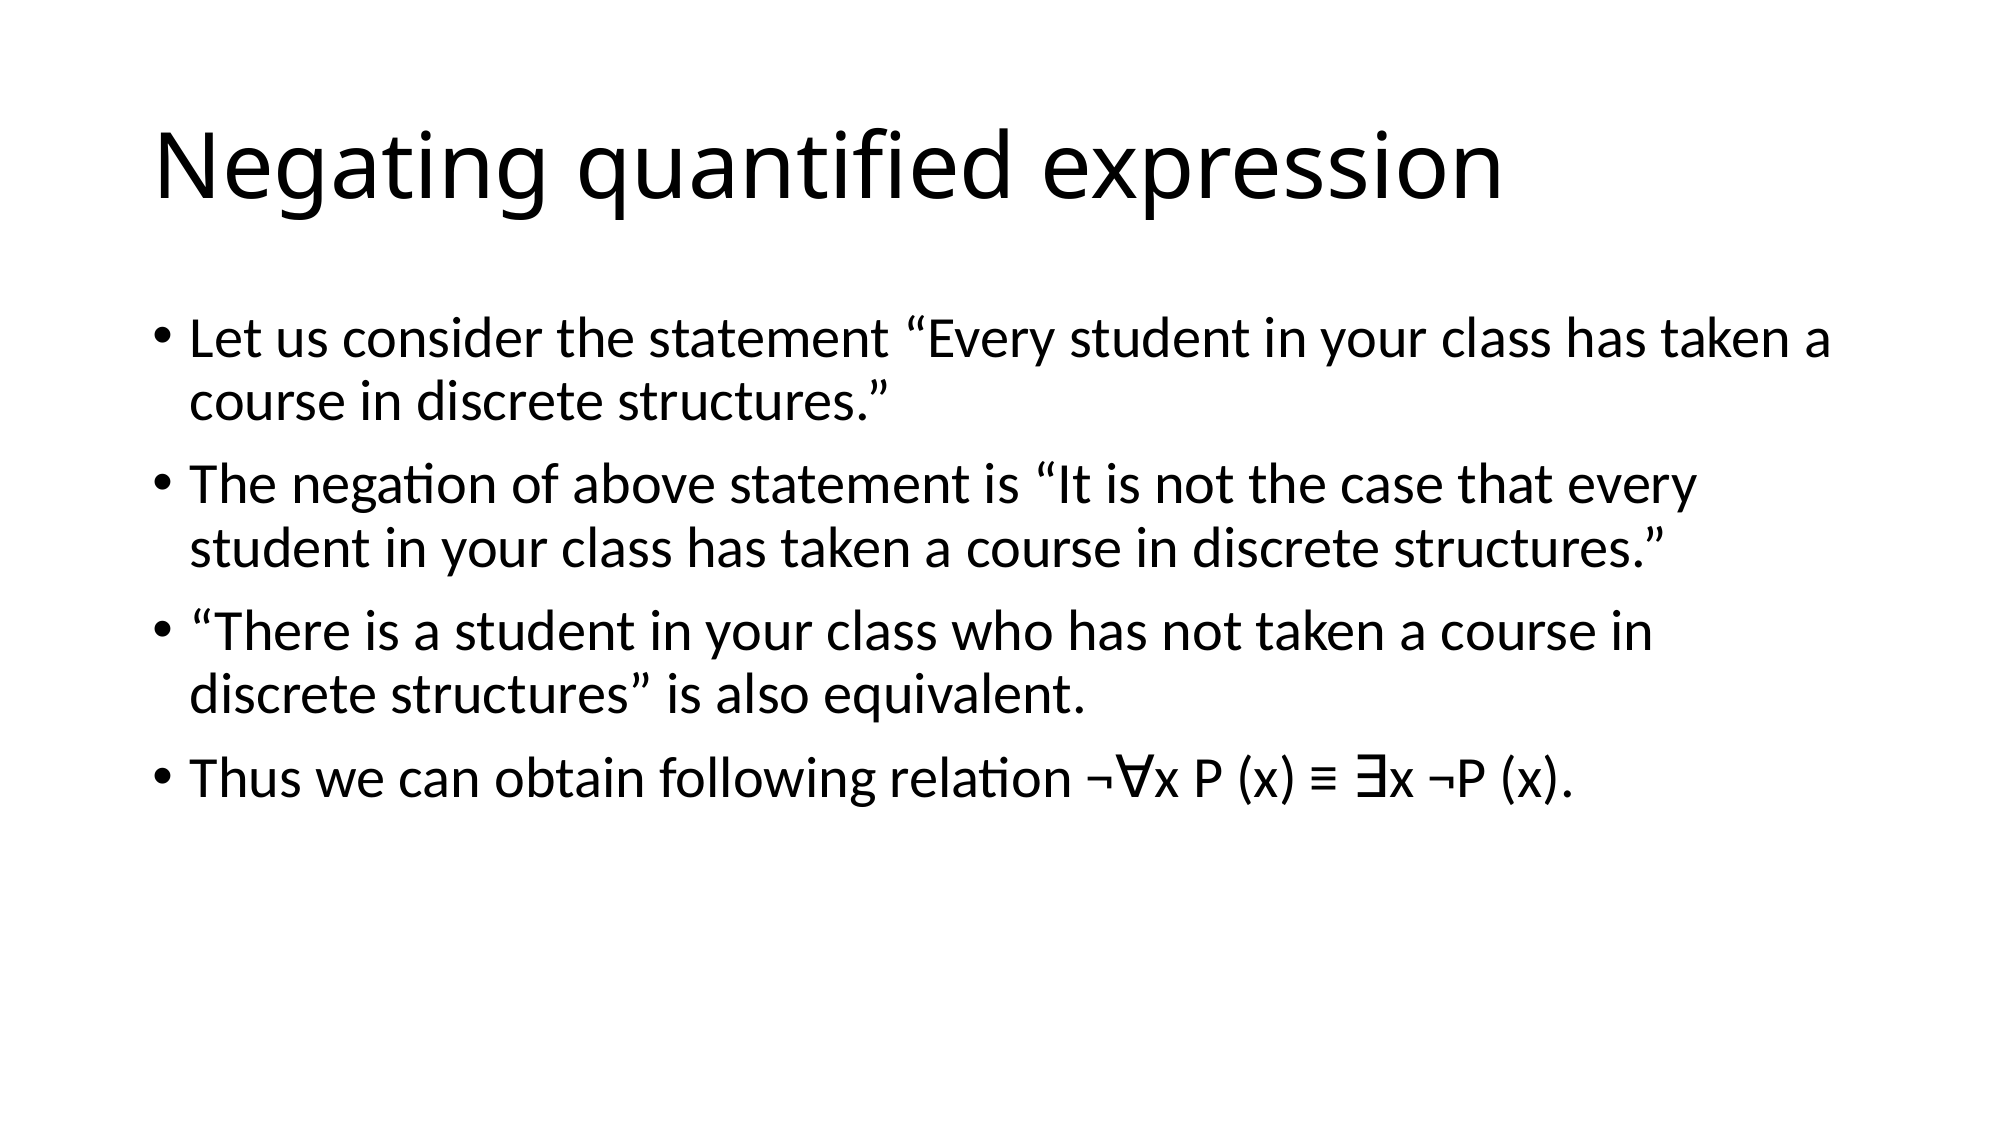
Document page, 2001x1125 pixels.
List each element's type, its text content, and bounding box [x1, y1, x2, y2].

list Let us consider the statement “Every student in your class has taken a course in discrete structures.” The negation of above statement is “It is not the case that every student in your class has taken a course in discrete structures.” “There is a student in your class who has not taken a course in discrete structures” is also equivalent. Thus we can obtain following relation ¬∀x P (x) ≡ ∃x ¬P (x). [137, 299, 1863, 1014]
title Negating quantified expression [137, 59, 1863, 278]
